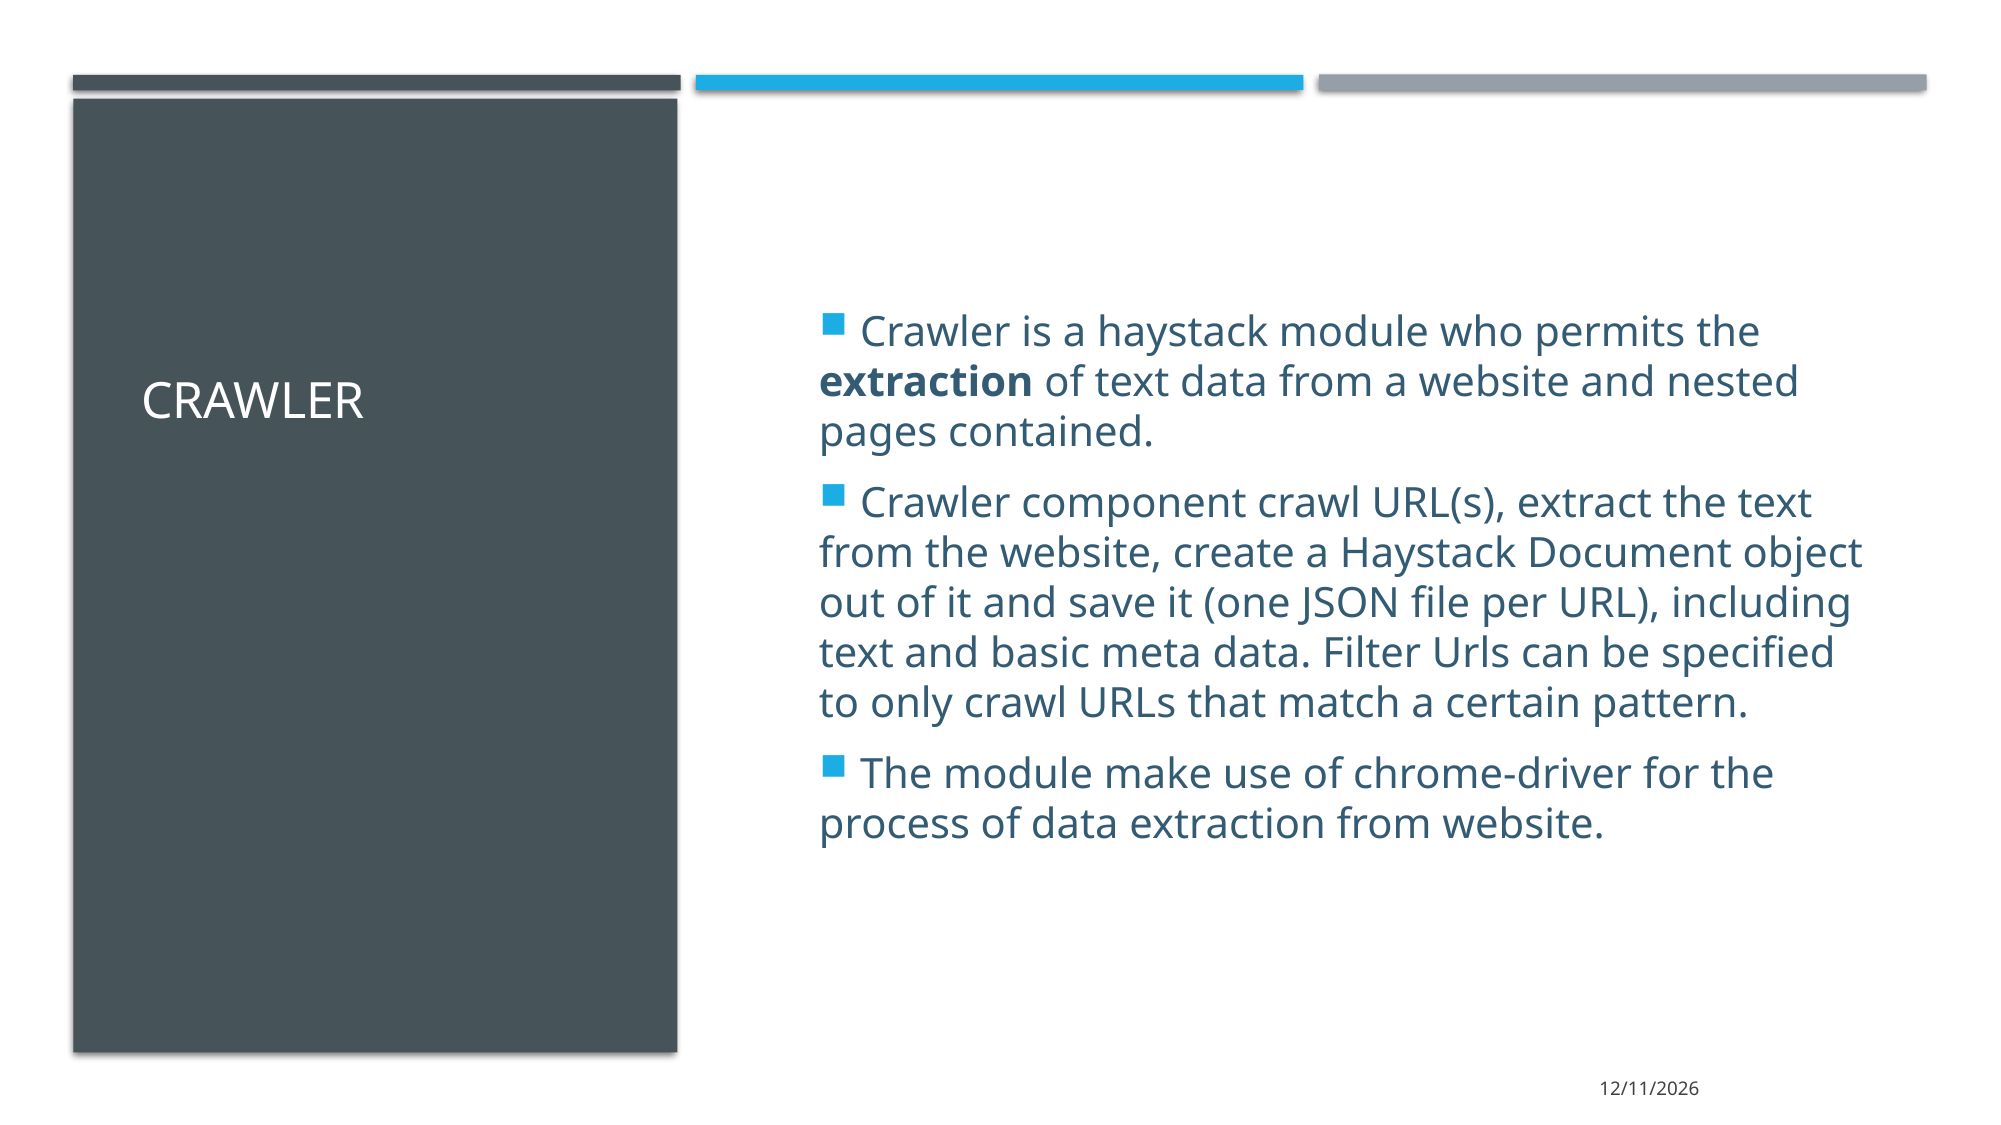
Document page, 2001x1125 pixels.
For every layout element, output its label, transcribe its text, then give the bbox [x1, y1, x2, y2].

title crawler [125, 153, 624, 436]
text_box Crawler is a haystack module who permits the extraction of text data from a website and nested pages contained. Crawler component crawl URL(s), extract the text from the website, create a Haystack Document object out of it and save it (one JSON file per URL), including text and basic meta data. Filter Urls can be specified to only crawl URLs that match a certain pattern. The module make use of chrome-driver for the process of data extraction from website. [803, 193, 1895, 958]
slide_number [1247, 1059, 1715, 1120]
